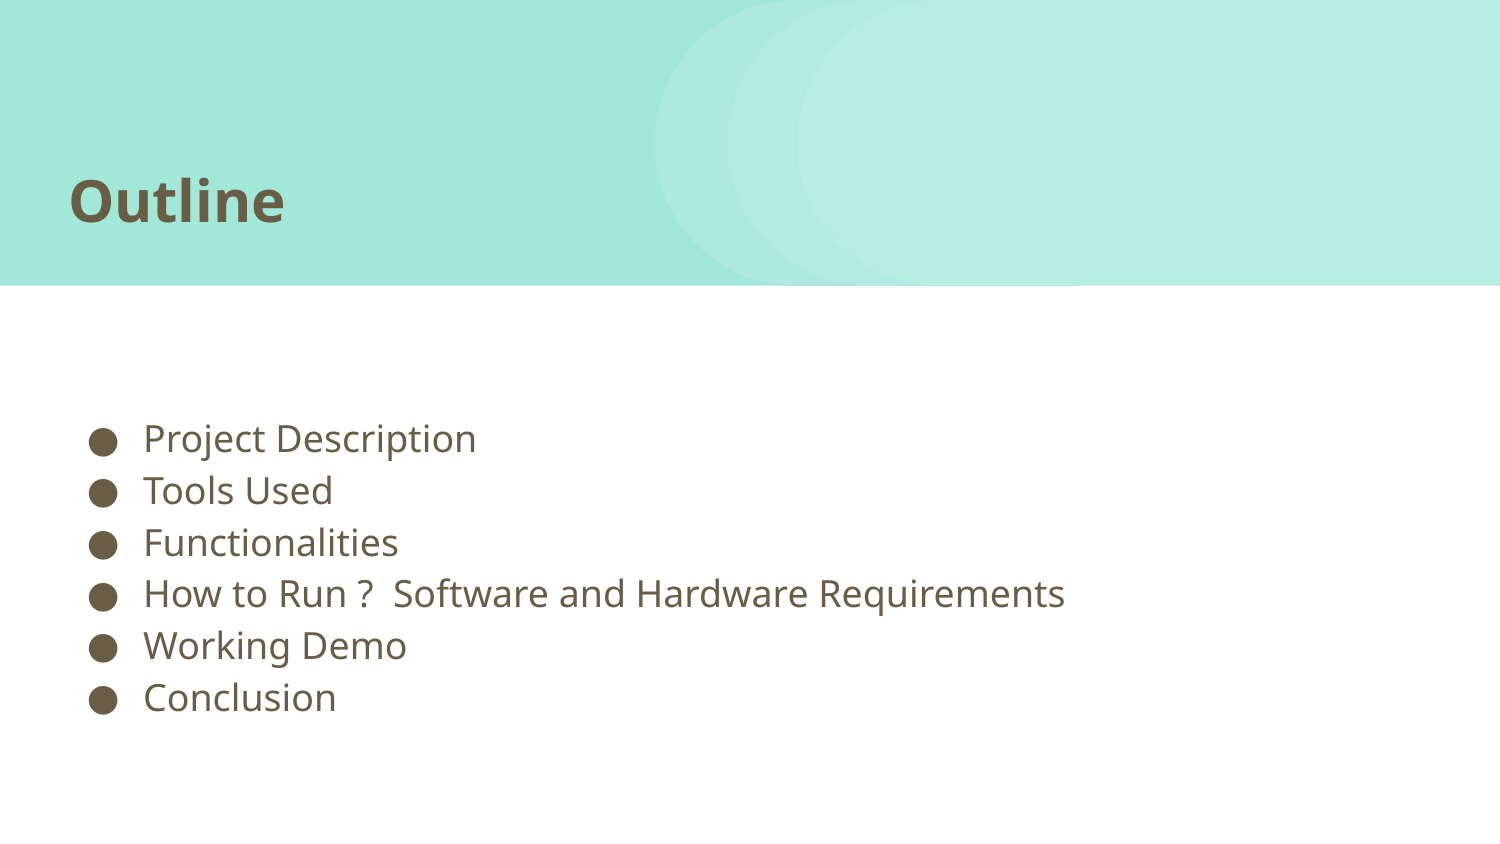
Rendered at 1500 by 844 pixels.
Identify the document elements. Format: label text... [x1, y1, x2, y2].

title Outline [53, 24, 638, 250]
list Project Description Tools Used Functionalities How to Run ? Software and Hardware Requirements Working Demo Conclusion [53, 315, 1447, 759]
